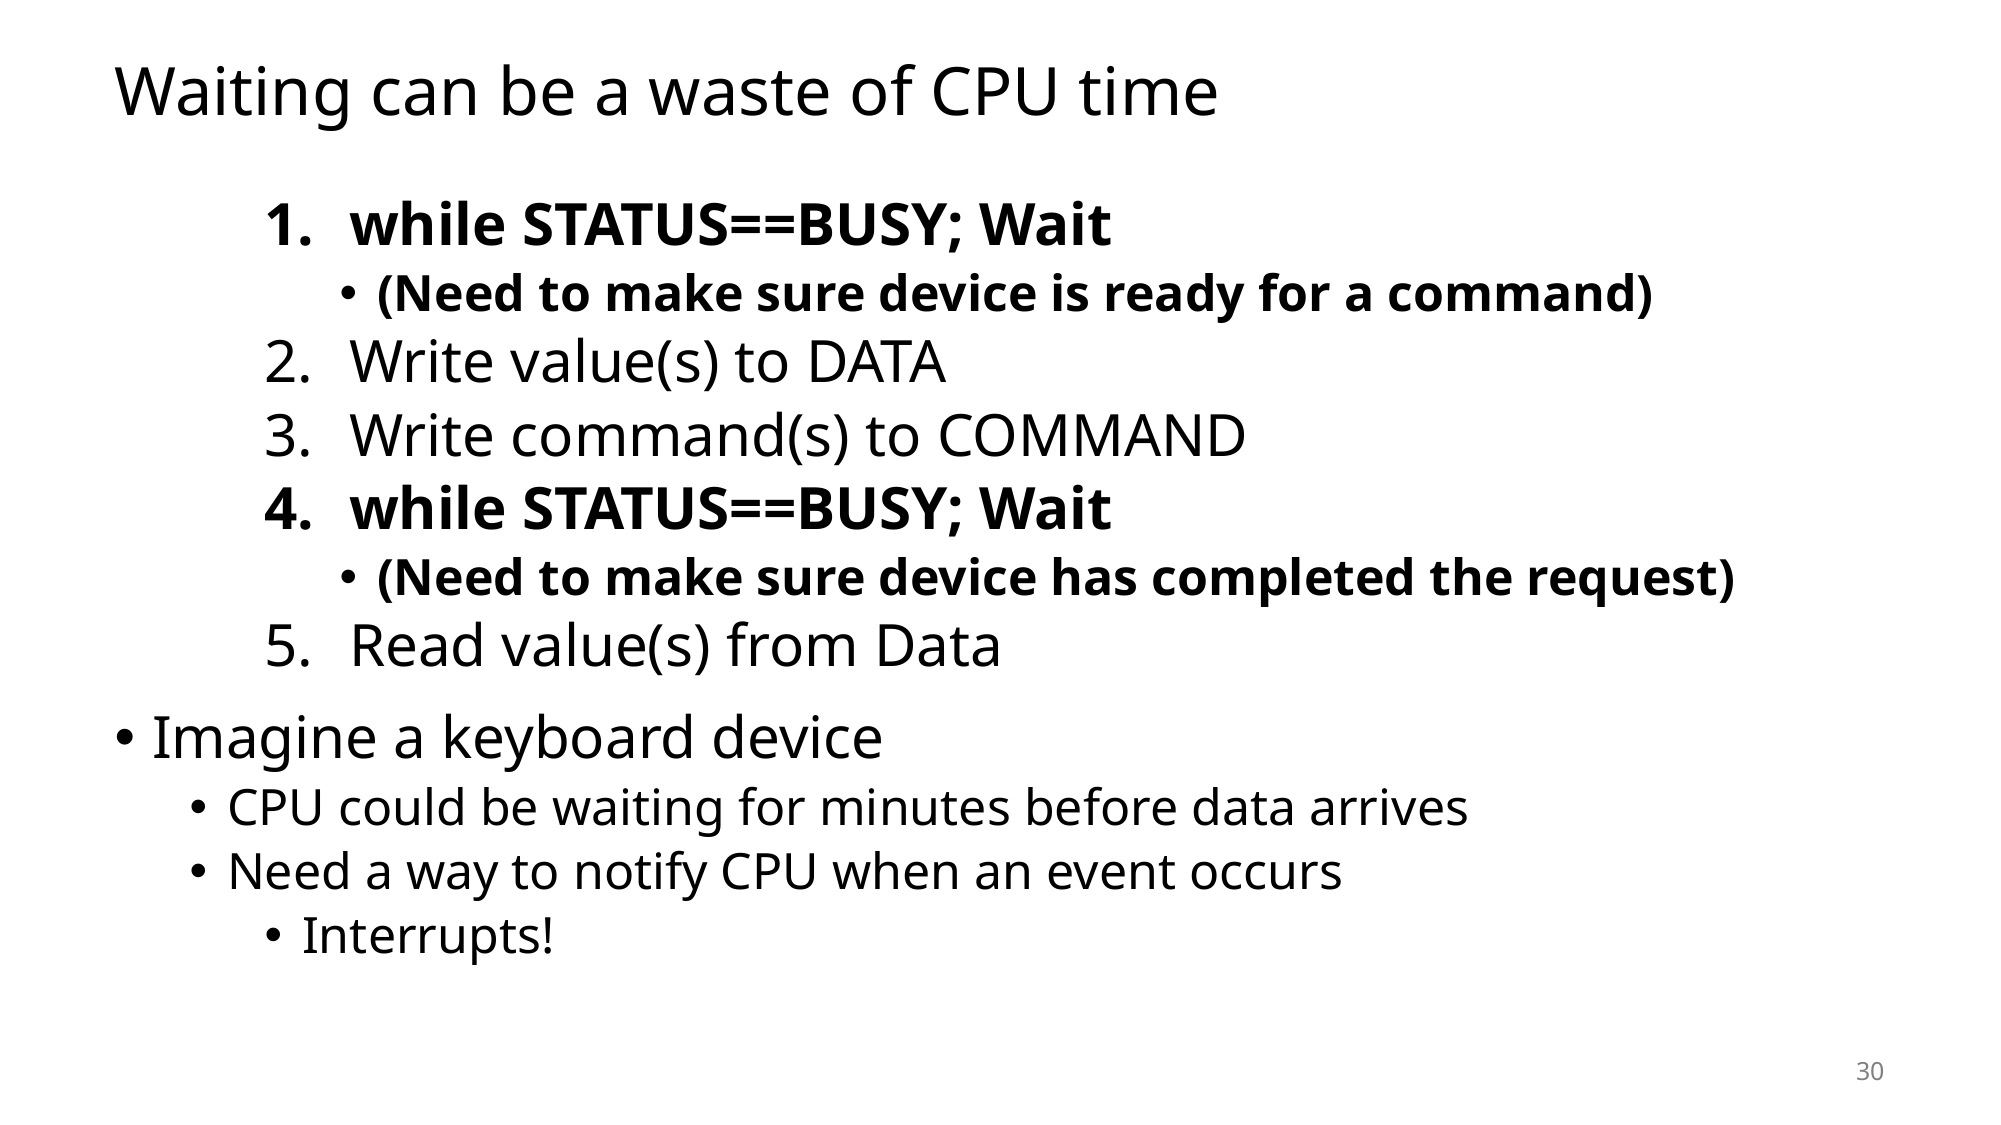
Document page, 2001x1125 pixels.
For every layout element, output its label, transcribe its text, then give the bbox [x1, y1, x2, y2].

title Waiting can be a waste of CPU time [99, 37, 1900, 150]
list while STATUS==BUSY; Wait (Need to make sure device is ready for a command) Write value(s) to DATA Write command(s) to COMMAND while STATUS==BUSY; Wait (Need to make sure device has completed the request) Read value(s) from Data Imagine a keyboard device CPU could be waiting for minutes before data arrives Need a way to notify CPU when an event occurs Interrupts! [99, 187, 1900, 1013]
slide_number 30 [1749, 1042, 1900, 1103]
